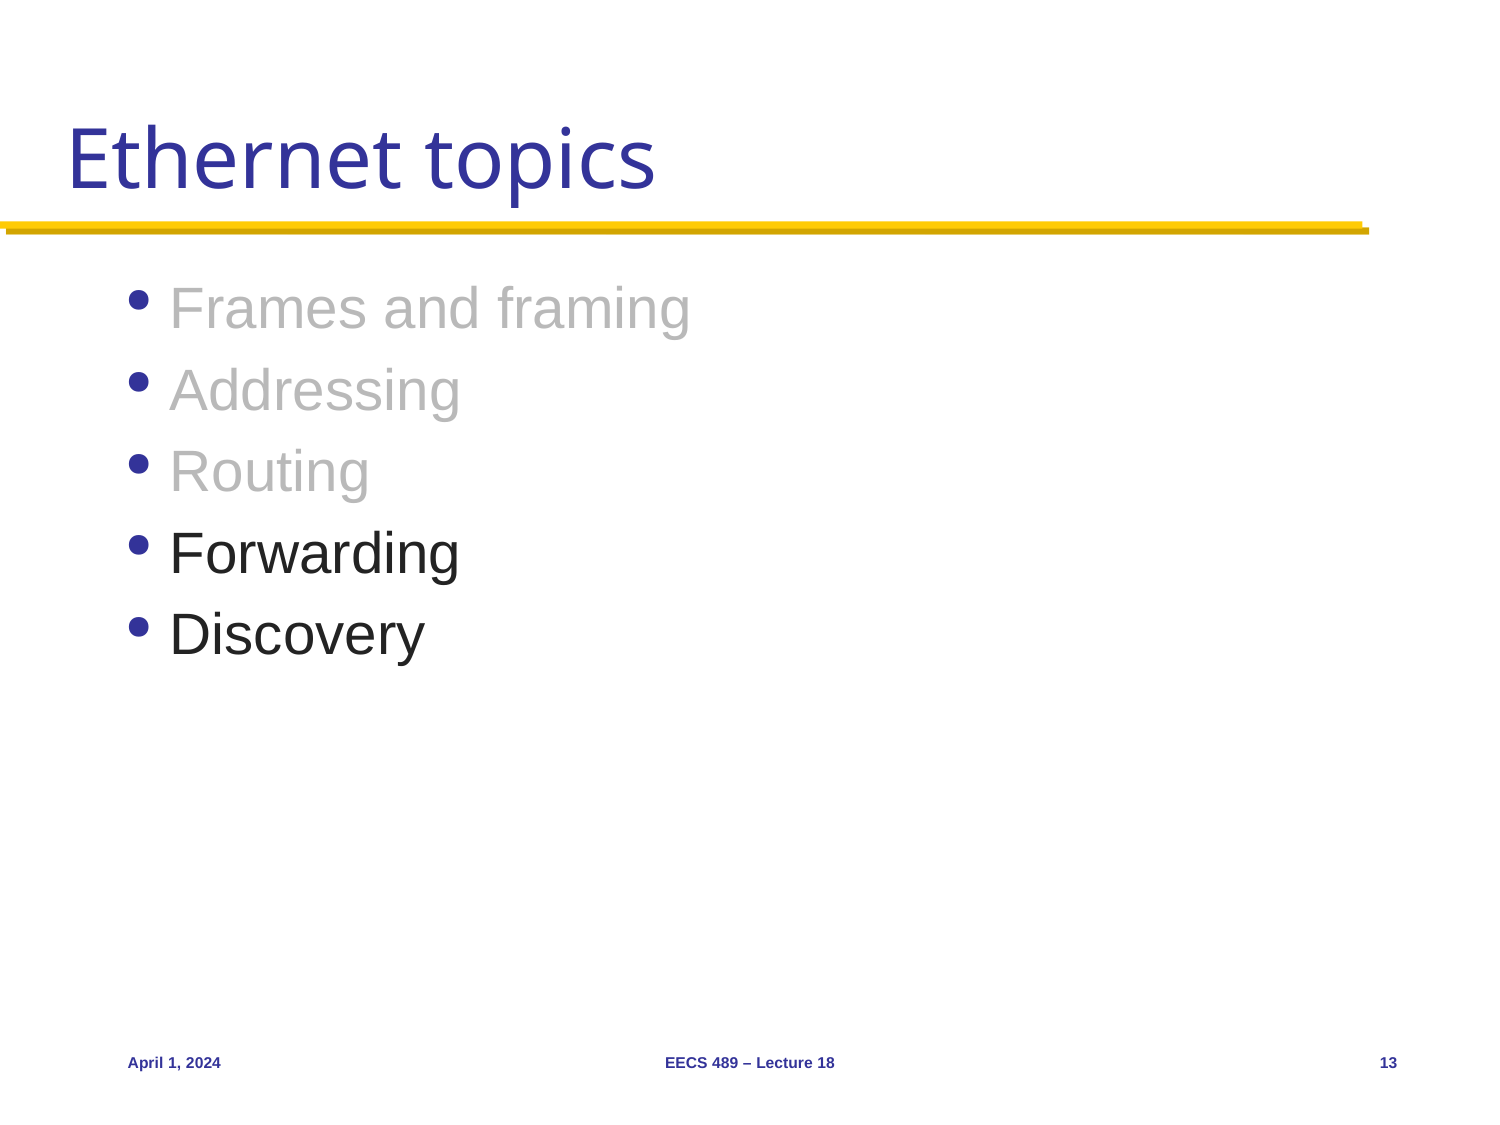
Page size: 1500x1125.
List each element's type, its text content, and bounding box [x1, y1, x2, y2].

title Ethernet topics [49, 24, 1451, 213]
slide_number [112, 1024, 426, 1101]
footer EECS 489 – Lecture 18 [512, 1024, 988, 1101]
list Frames and framing Addressing Routing Forwarding Discovery [112, 262, 1413, 988]
slide_number 13 [1312, 1024, 1413, 1101]
